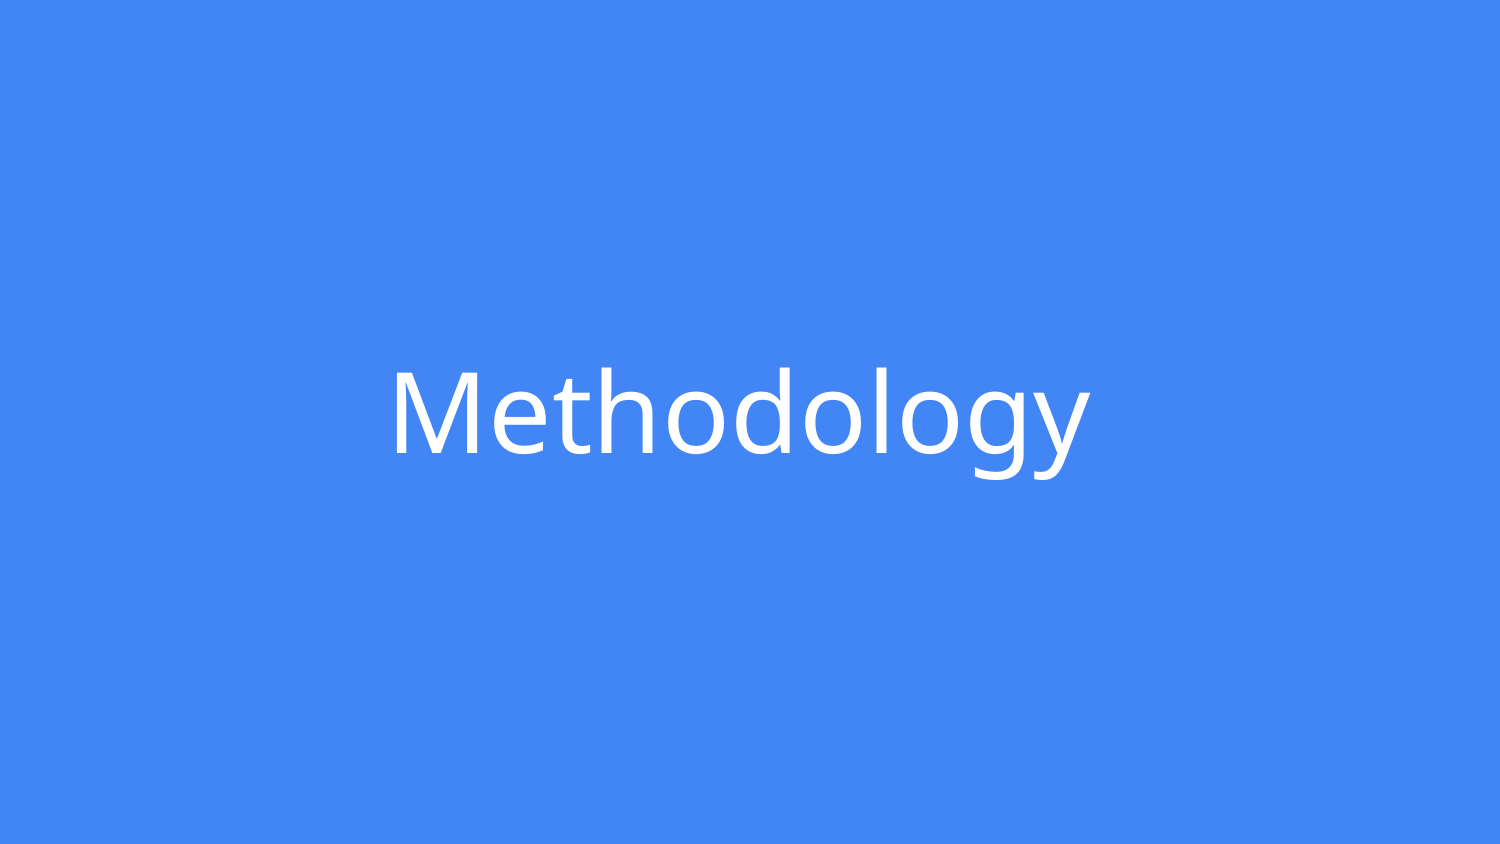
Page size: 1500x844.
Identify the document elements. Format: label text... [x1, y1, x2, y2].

title Methodology [339, 263, 1361, 543]
